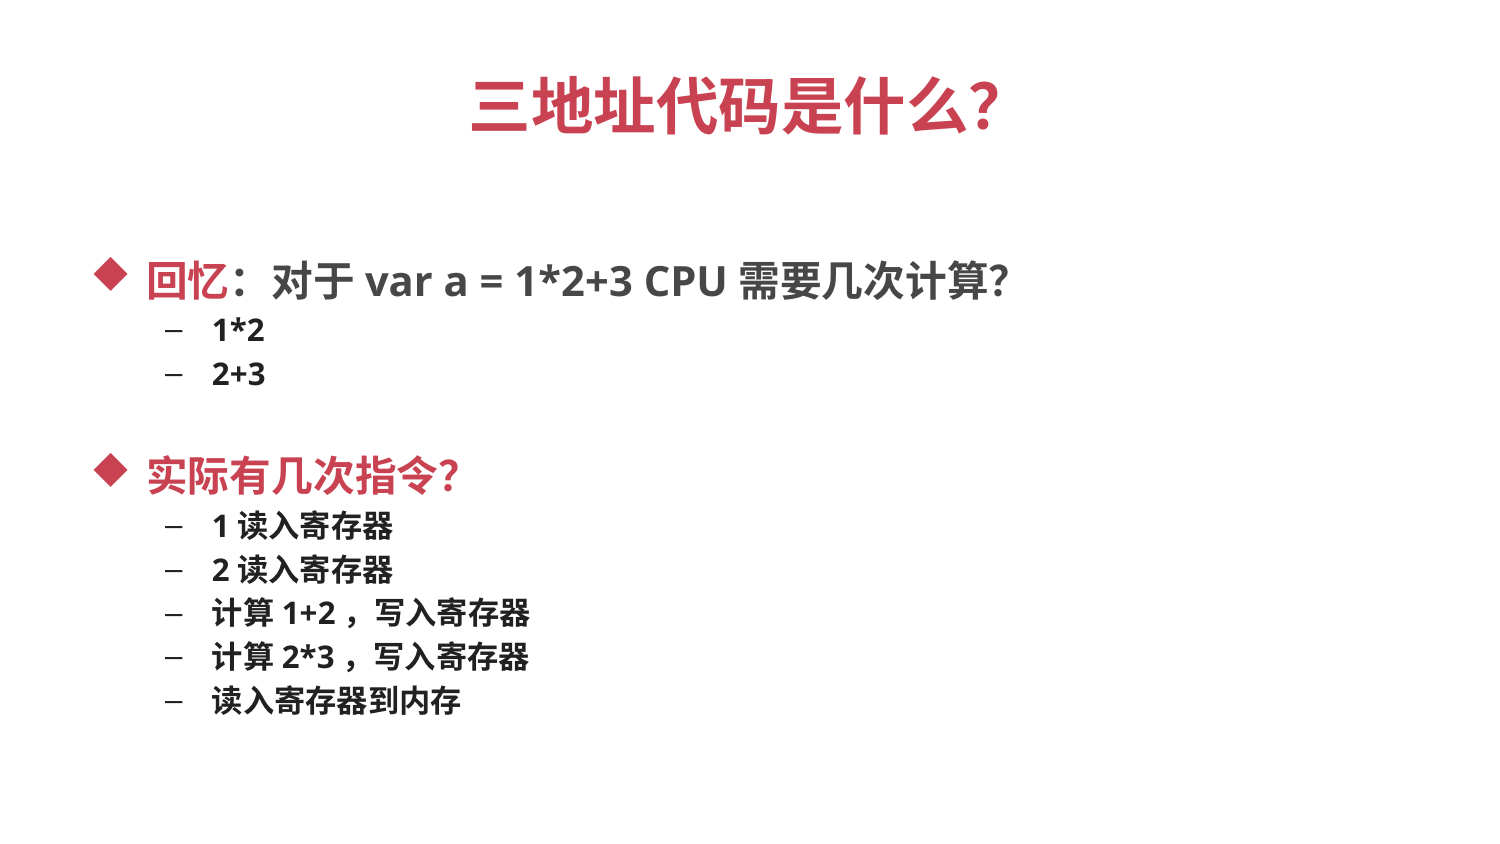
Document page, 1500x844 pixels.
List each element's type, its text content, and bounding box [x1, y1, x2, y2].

title 三地址代码是什么？ [74, 33, 1426, 175]
list 回忆：对于var a = 1*2+3 CPU需要几次计算？ 1*2 2+3 实际有几次指令？ 1读入寄存器 2读入寄存器 计算1+2，写入寄存器 计算2*3，写入寄存器 读入寄存器到内存 [74, 196, 1426, 754]
